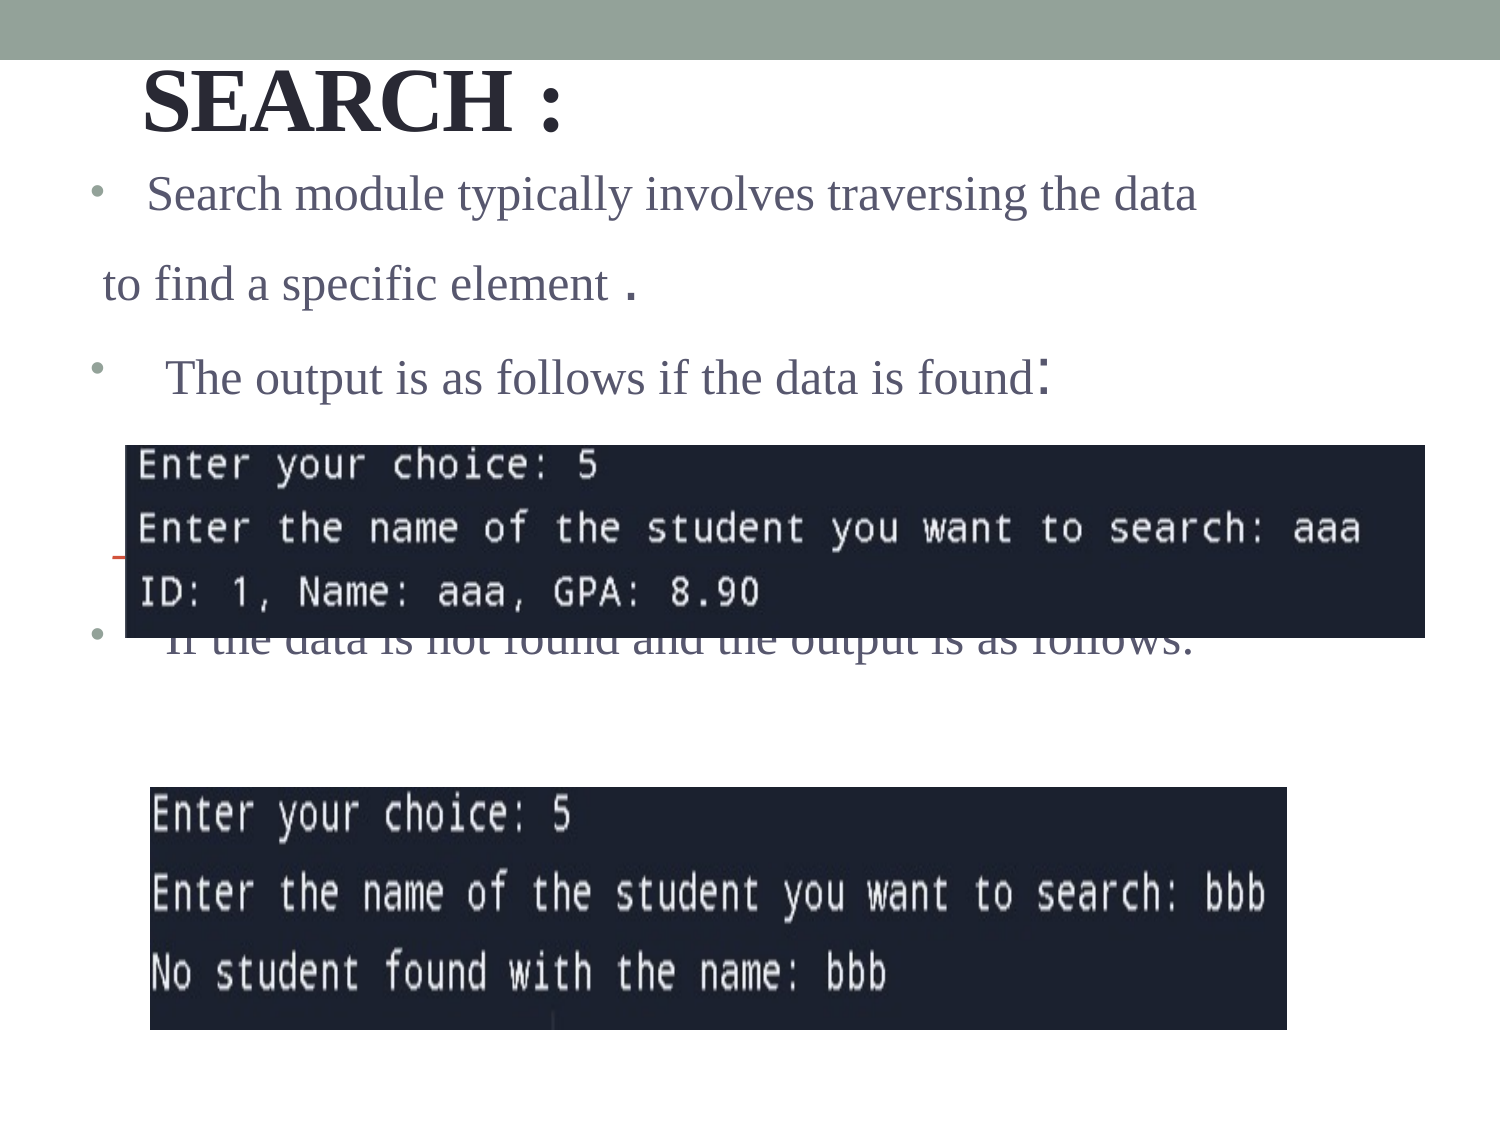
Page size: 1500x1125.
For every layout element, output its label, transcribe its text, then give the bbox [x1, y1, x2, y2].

picture [149, 787, 1288, 1030]
title SEARCH : [0, 62, 875, 158]
picture [124, 445, 1426, 638]
subtitle Search module typically involves traversing the data to find a specific element . The output is as follows if the data is found: If the data is not found and the output is as follows: [75, 153, 1425, 1081]
